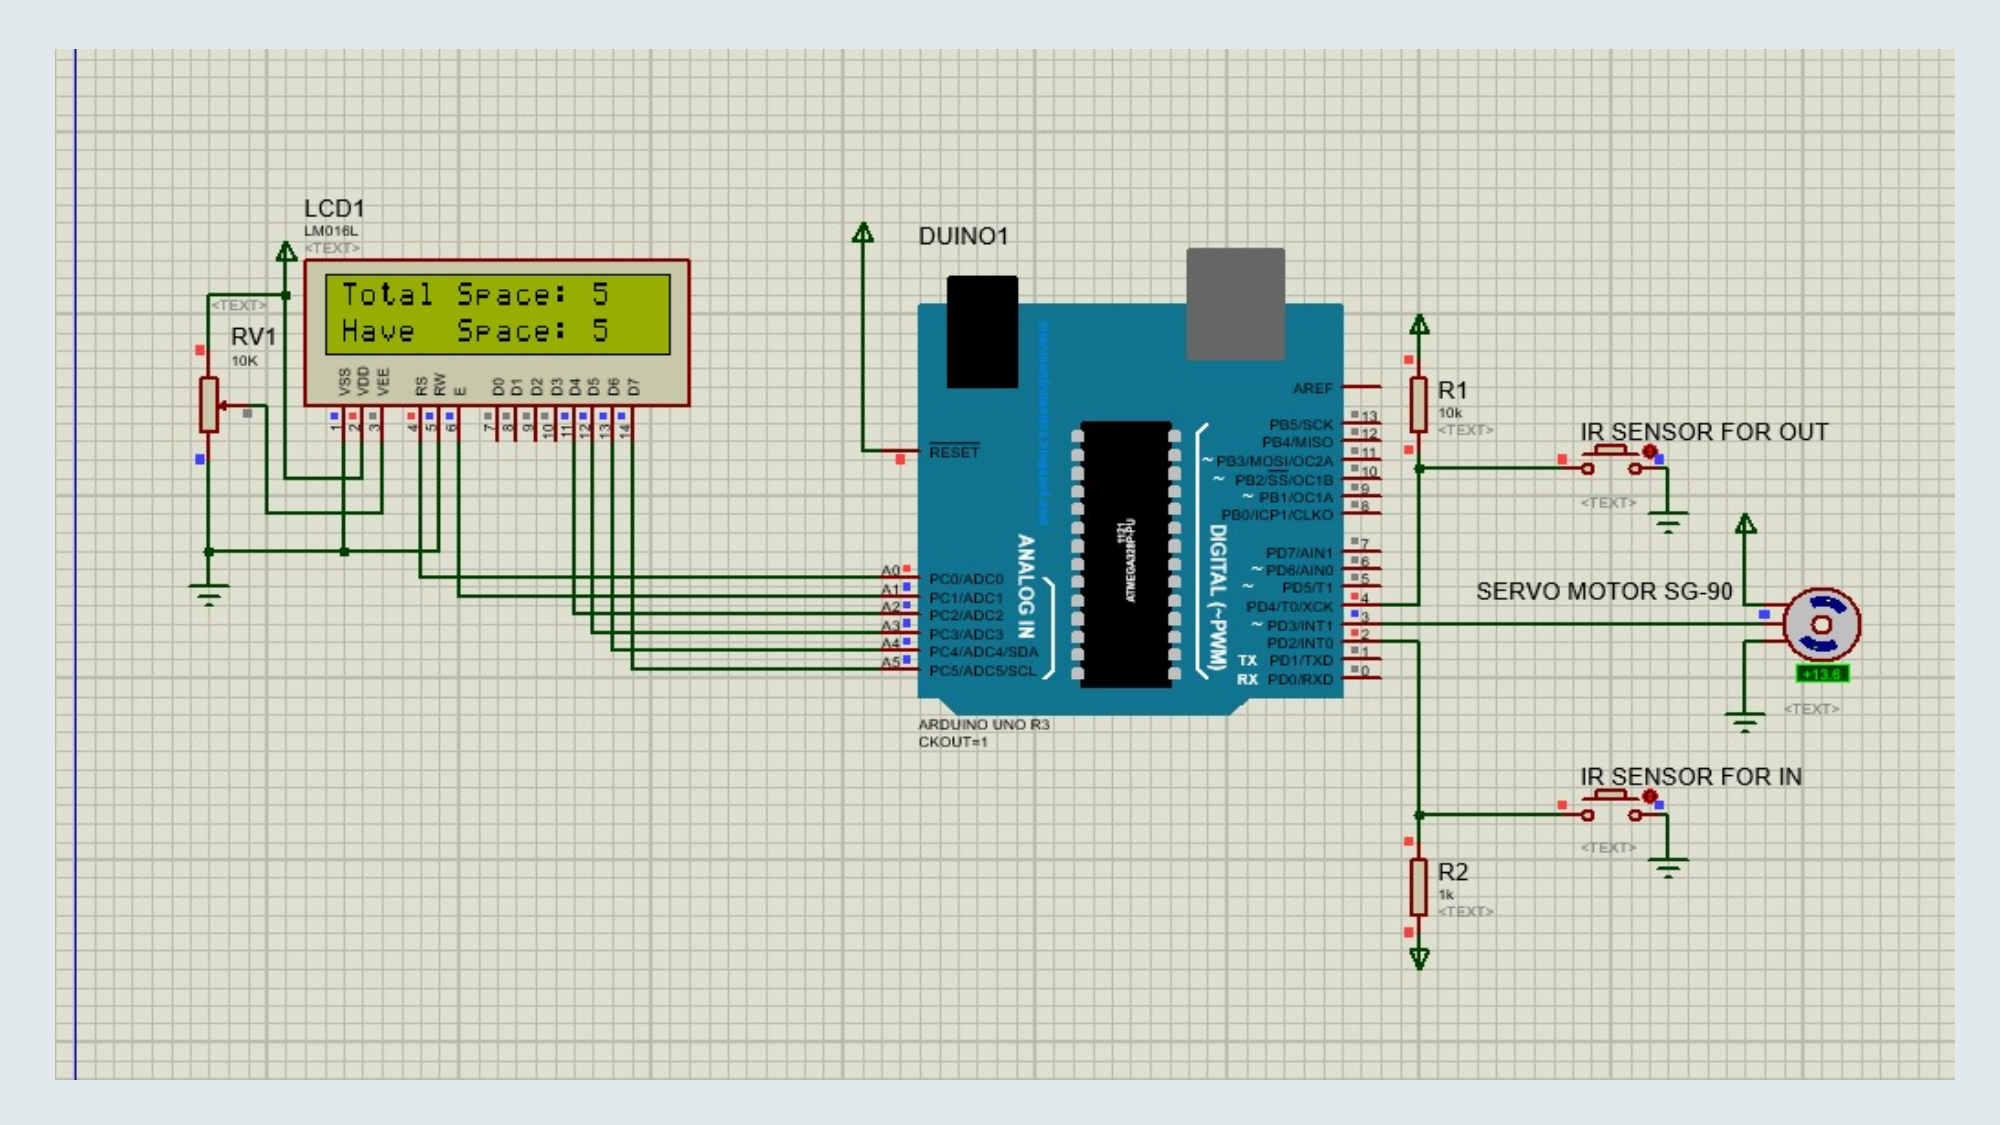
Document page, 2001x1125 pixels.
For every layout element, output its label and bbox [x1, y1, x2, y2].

picture [54, 48, 1955, 1081]
